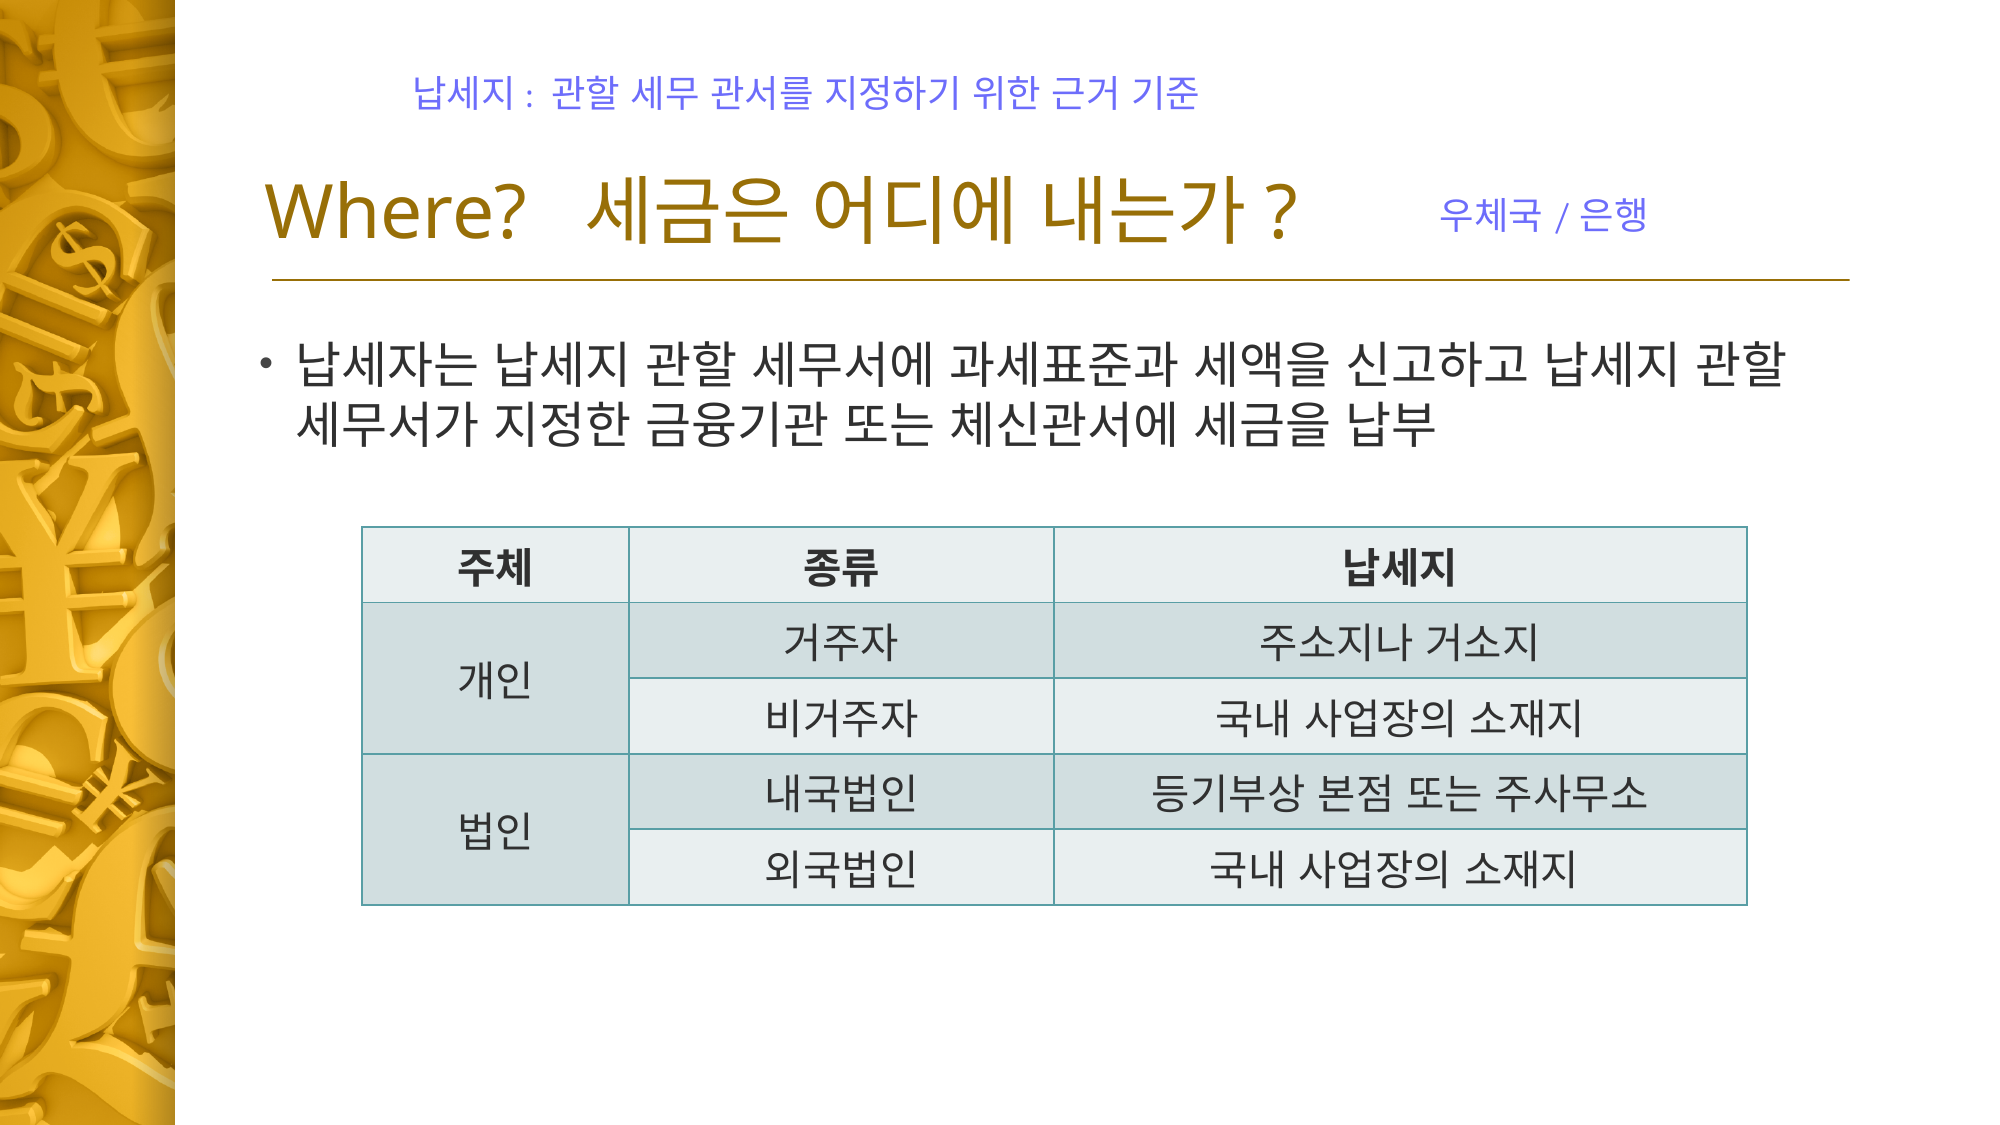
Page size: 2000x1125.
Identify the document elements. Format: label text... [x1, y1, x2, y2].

table_cell 등기부상 본점 또는 주사무소 [1055, 755, 1746, 828]
text_box 납세지: 관할 세무 관서를 지정하기 위한 근거 기준 [397, 62, 1307, 123]
table_cell 국내 사업장의 소재지 [1055, 679, 1746, 753]
title Where? 세금은 어디에 내는가? [249, 62, 1863, 263]
table_cell 내국법인 [630, 755, 1053, 828]
table_cell 개인 [363, 603, 628, 753]
table_cell 법인 [363, 755, 628, 904]
table_cell 국내 사업장의 소재지 [1055, 830, 1746, 904]
text_box 우체국/은행 [1425, 184, 1697, 245]
table_cell 비거주자 [630, 679, 1053, 753]
table_cell 외국법인 [630, 830, 1053, 904]
table_header 종류 [630, 528, 1053, 602]
table_cell 거주자 [630, 603, 1053, 677]
list 납세자는 납세지 관할 세무서에 과세표준과 세액을 신고하고 납세지 관할 세무서가 지정한 금융기관 또는 체신관서에 세금을 납부 [244, 325, 1863, 492]
table_header 주체 [363, 528, 628, 602]
table_cell 주소지나 거소지 [1055, 603, 1746, 677]
table_header 납세지 [1055, 528, 1746, 602]
picture [0, 0, 175, 1125]
